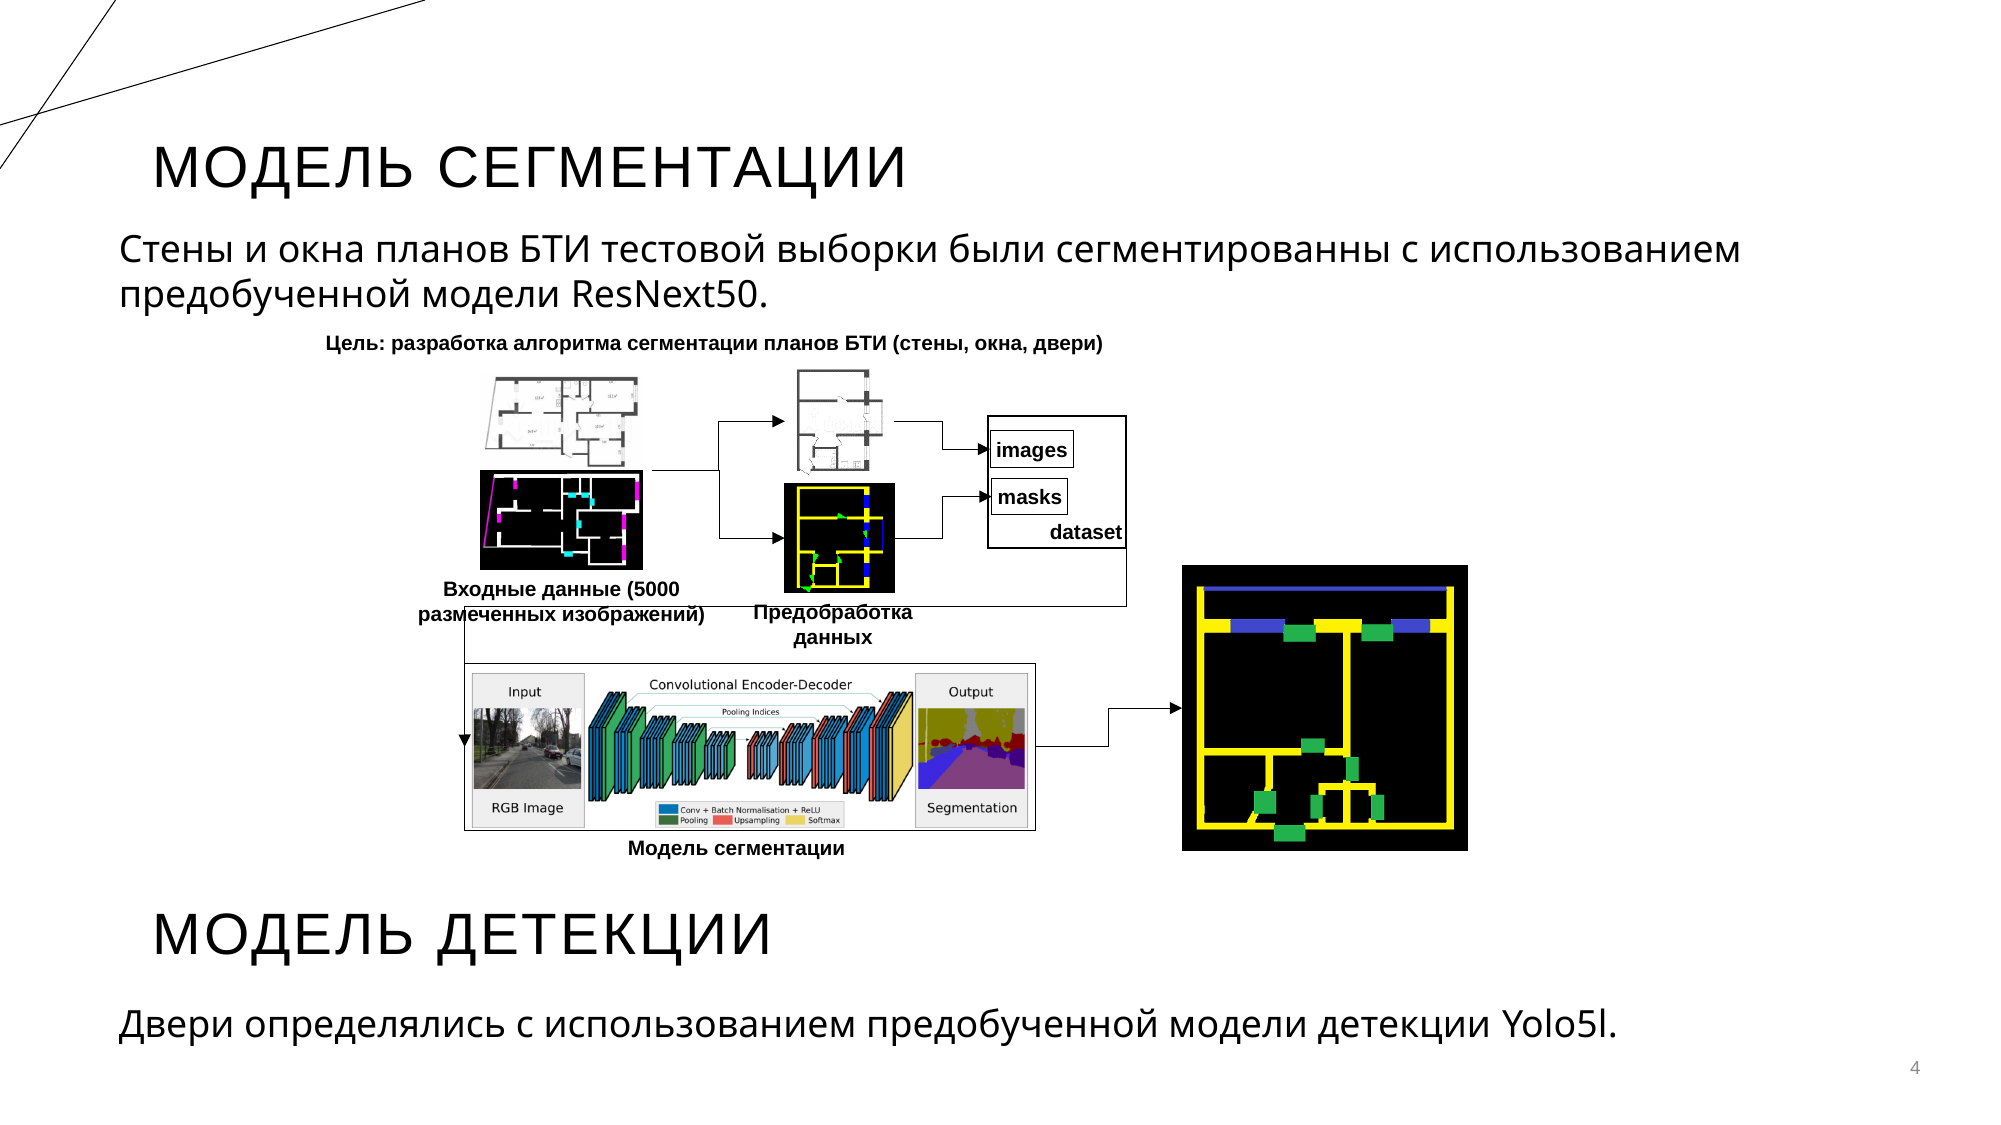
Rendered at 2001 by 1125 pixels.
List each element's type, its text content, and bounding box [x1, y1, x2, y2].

text_box Стены и окна планов БТИ тестовой выборки были сегментированны с использованием предобученной модели ResNext50. [104, 218, 1936, 323]
slide_number 4 [1485, 1053, 1936, 1097]
title Модель Сегментации [137, 59, 1863, 218]
text_box Модель детекции [137, 826, 1863, 992]
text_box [390, 324, 1468, 857]
text_box Двери определялись с использованием предобученной модели детекции Yolo5l. [104, 992, 1936, 1053]
